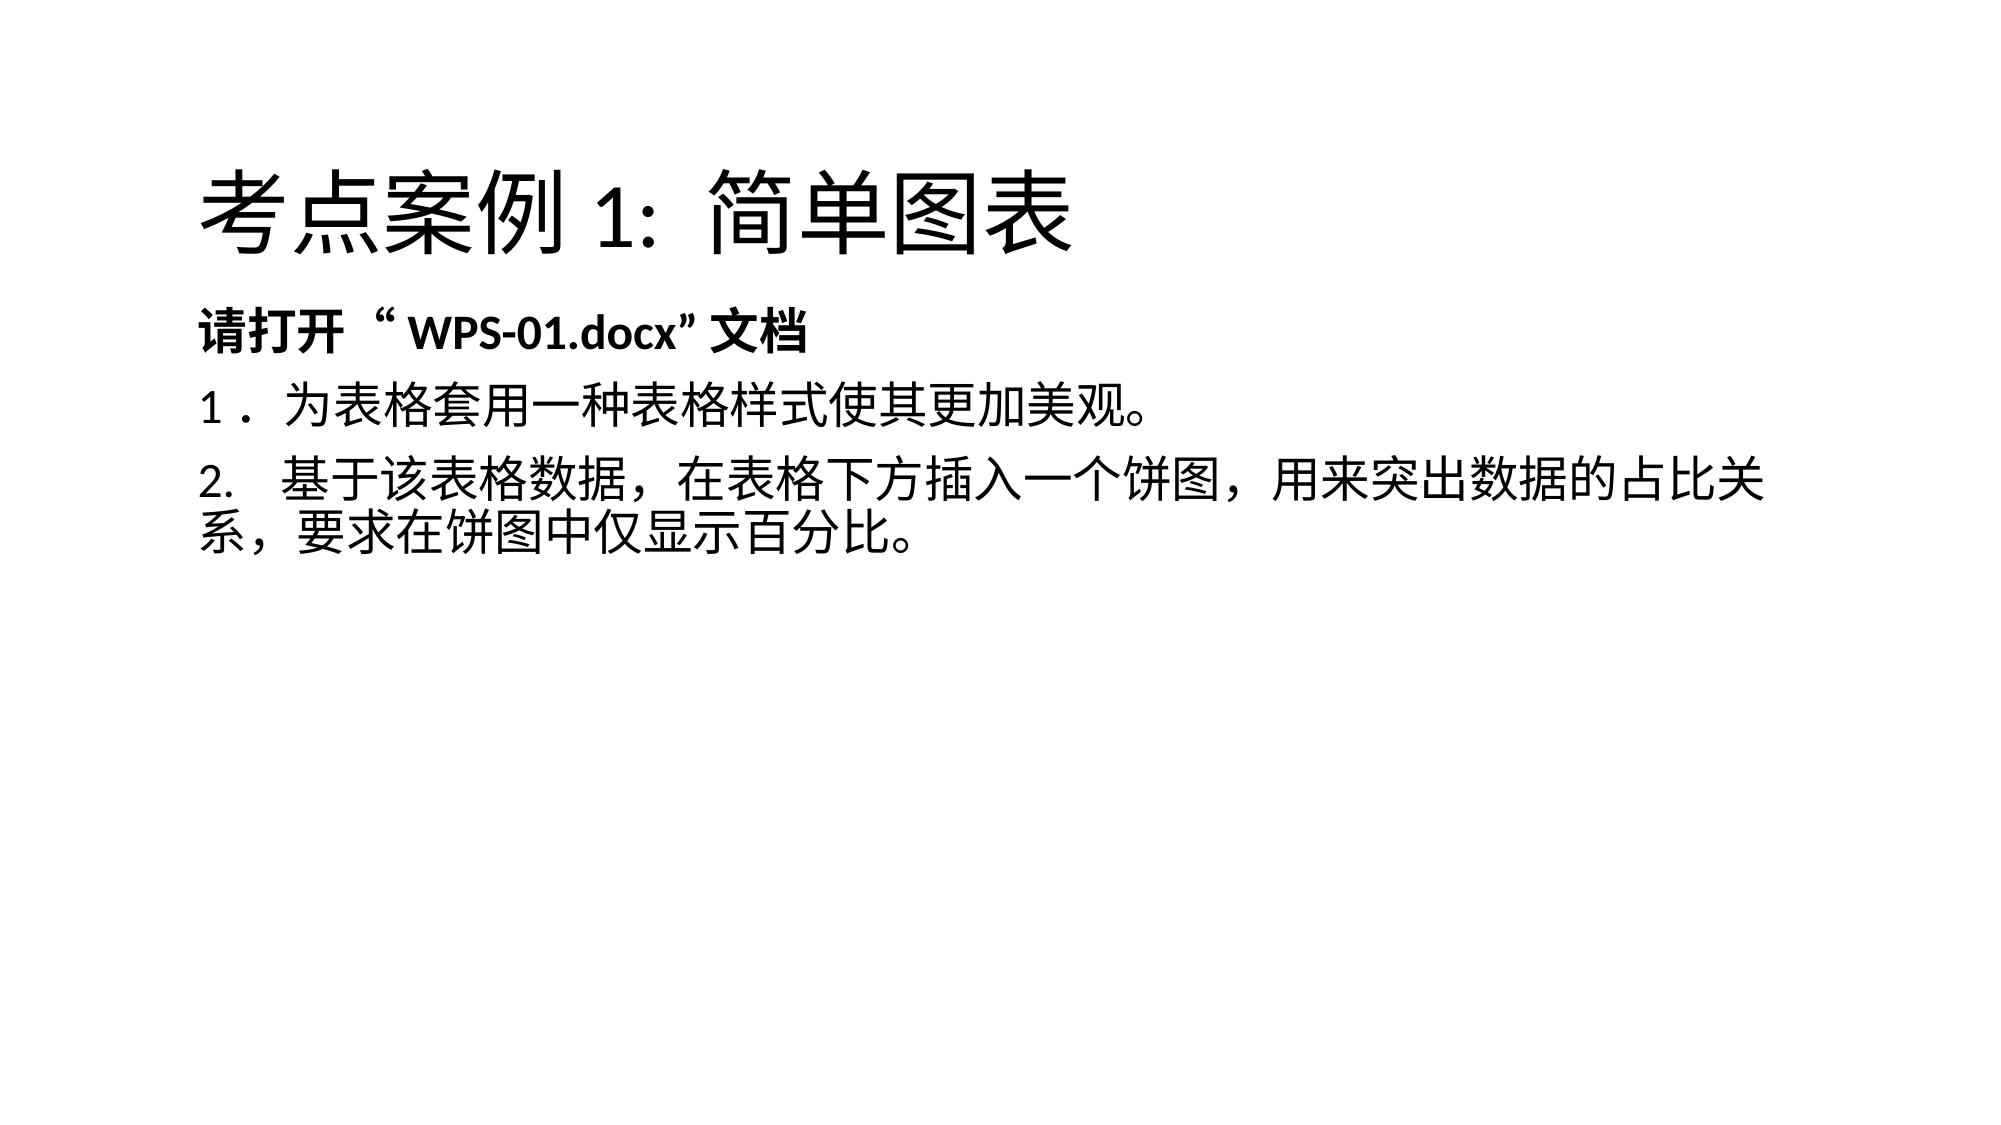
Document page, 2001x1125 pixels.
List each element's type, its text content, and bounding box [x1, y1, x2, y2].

subtitle 请打开“WPS-01.docx”文档 1．为表格套用一种表格样式使其更加美观。 2. 基于该表格数据，在表格下方插入一个饼图，用来突出数据的占比关系，要求在饼图中仅显示百分比。 [182, 299, 1817, 571]
title 考点案例1: 简单图表 [182, 133, 1159, 276]
